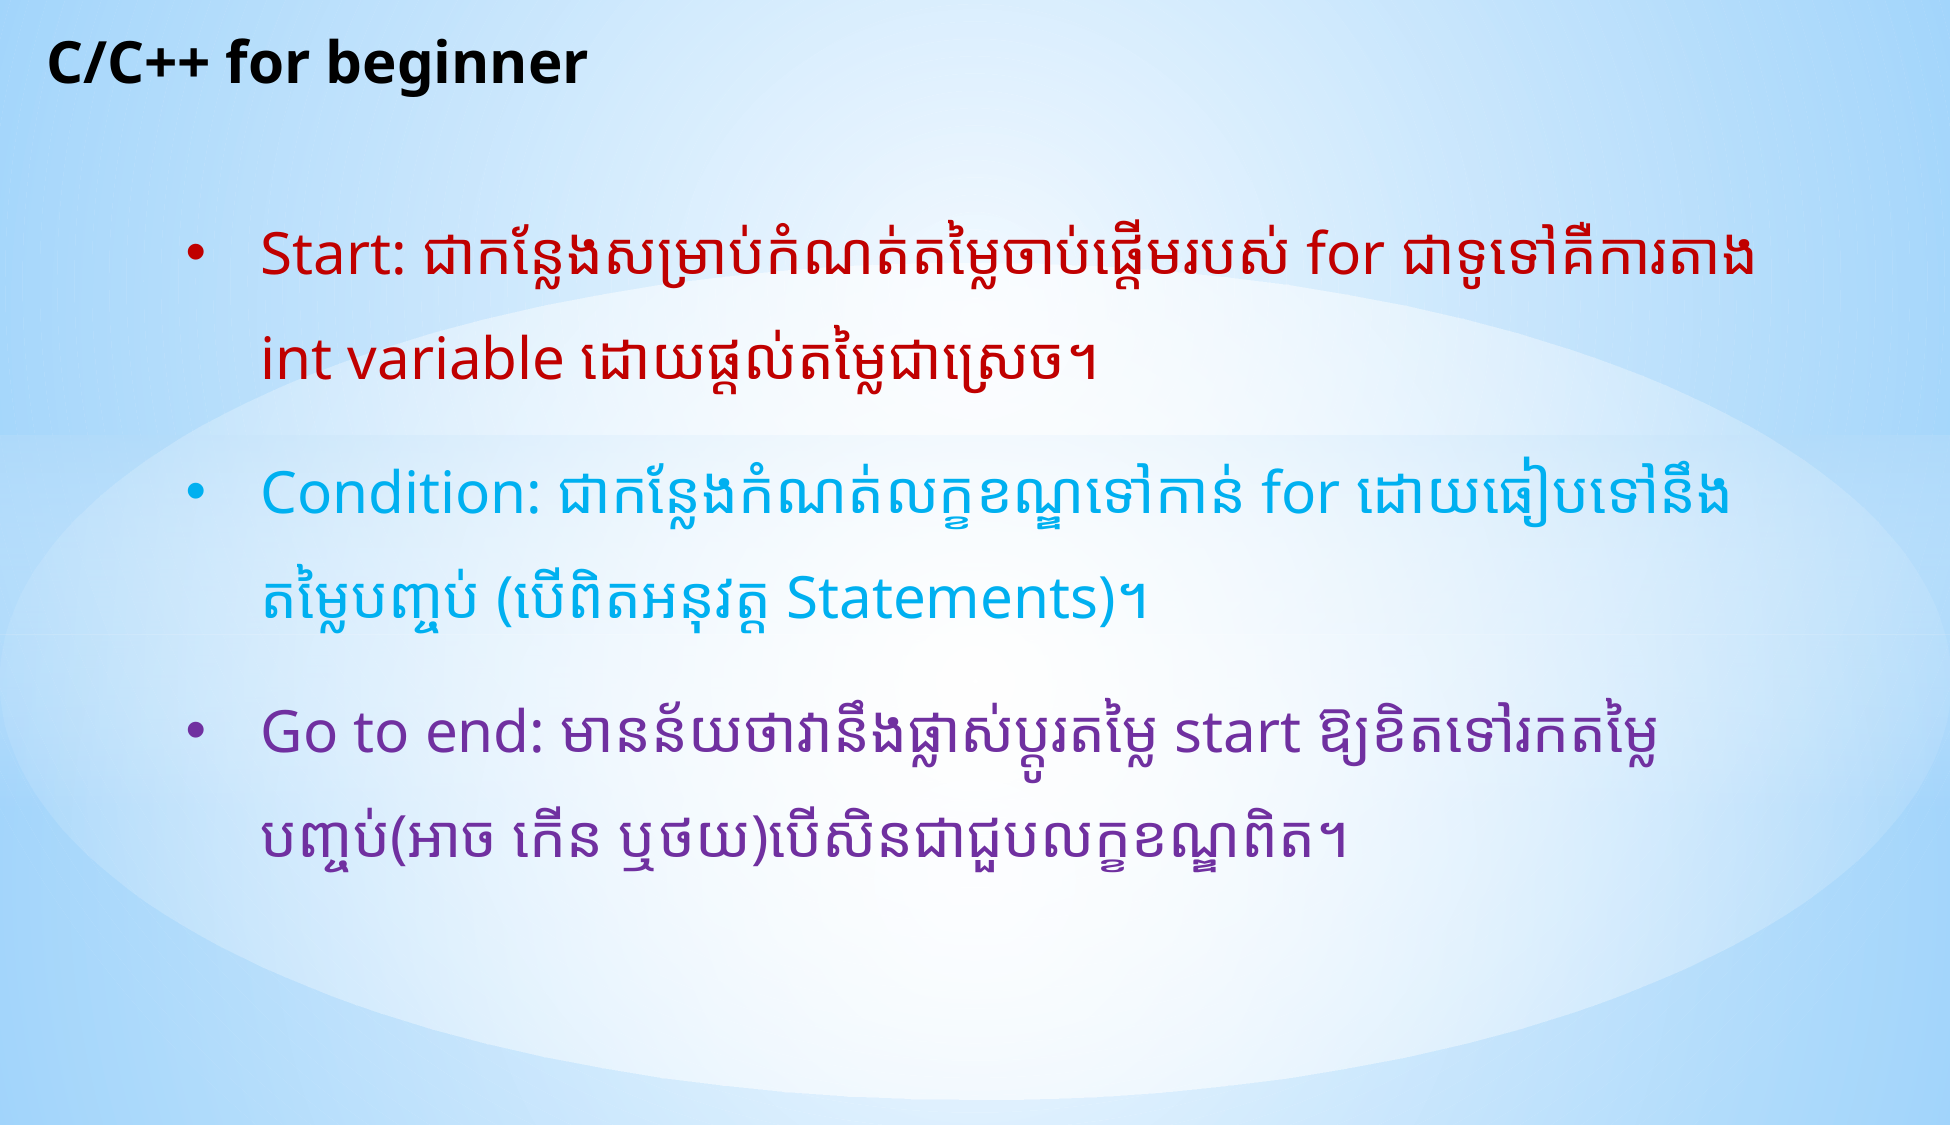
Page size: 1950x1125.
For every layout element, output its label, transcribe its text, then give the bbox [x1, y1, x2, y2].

text_box C/C++ for beginner [31, 17, 650, 103]
text_box Start: ជាកន្លែងសម្រាប់កំណត់តម្លៃចាប់ផ្តើមរបស់ for ជាទូទៅគឺការតាង int variable ដោយផ្តល់តម្លៃជាស្រេច។ Condition: ជាកន្លែងកំណត់លក្ខខណ្ឌទៅកាន់ for ដោយធៀបទៅនឹងតម្លៃបញ្ចប់ (បើពិតអនុវត្ត Statements)។ Go to end: មានន័យថាវានឹងផ្លាស់ប្តូរតម្លៃ start ឱ្យខិតទៅរកតម្លៃបញ្ចប់(អាច កើន ឬថយ)បើសិនជាជួបលក្ខខណ្ឌពិត។ [170, 173, 1784, 877]
